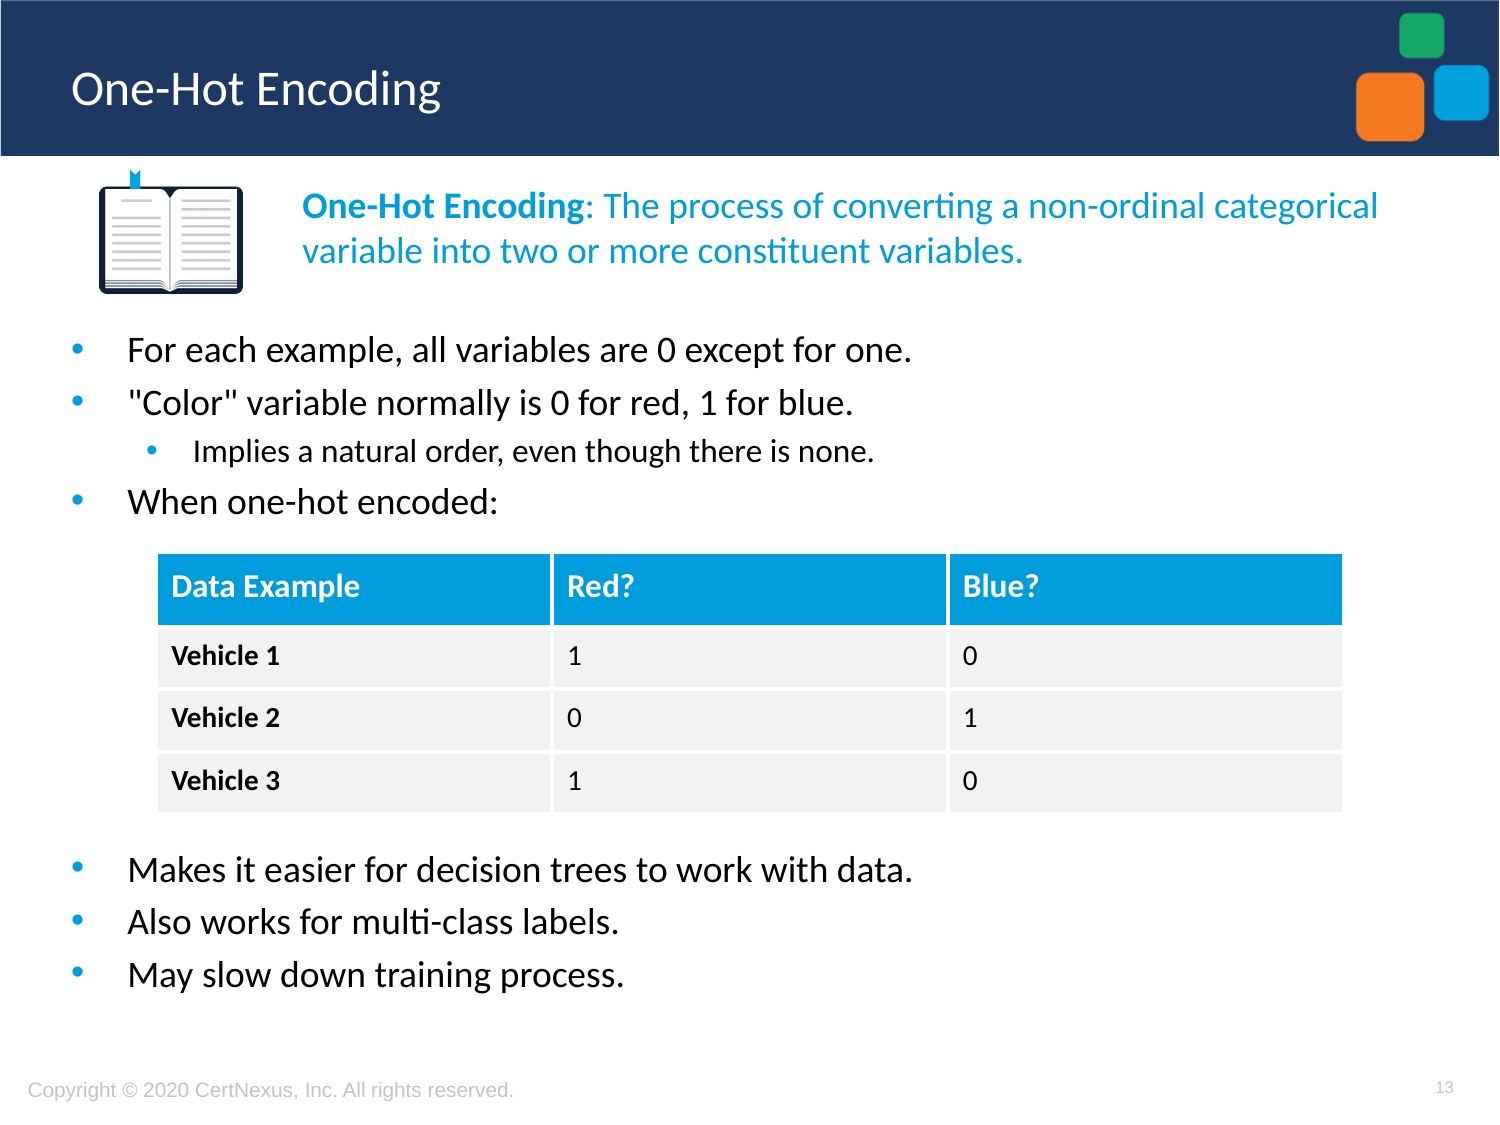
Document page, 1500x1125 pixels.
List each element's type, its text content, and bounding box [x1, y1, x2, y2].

table_cell Vehicle 3 [158, 754, 550, 812]
table_header Blue? [950, 554, 1342, 625]
table_cell 0 [950, 629, 1342, 687]
table_cell 0 [950, 754, 1342, 812]
table_header Red? [554, 554, 946, 625]
table_cell 1 [554, 629, 946, 687]
table_header Data Example [158, 554, 550, 625]
title One-Hot Encoding [56, 16, 1350, 155]
table_cell 0 [554, 691, 946, 750]
table_cell 1 [950, 691, 1342, 750]
list For each example, all variables are 0 except for one. "Color" variable normally is 0 for red, 1 for blue. Implies a natural order, even though there is none. When one-hot encoded: Makes it easier for decision trees to work with data. Also works for multi-class labels. May slow down training process. [56, 318, 1444, 1038]
slide_number 13 [1118, 1057, 1469, 1118]
table_cell 1 [554, 754, 946, 812]
table_cell Vehicle 2 [158, 691, 550, 750]
list One-Hot Encoding: The process of converting a non-ordinal categorical variable into two or more constituent variables. [287, 173, 1425, 299]
picture [99, 169, 243, 294]
picture [0, 0, 1500, 156]
table_cell Vehicle 1 [158, 629, 550, 687]
